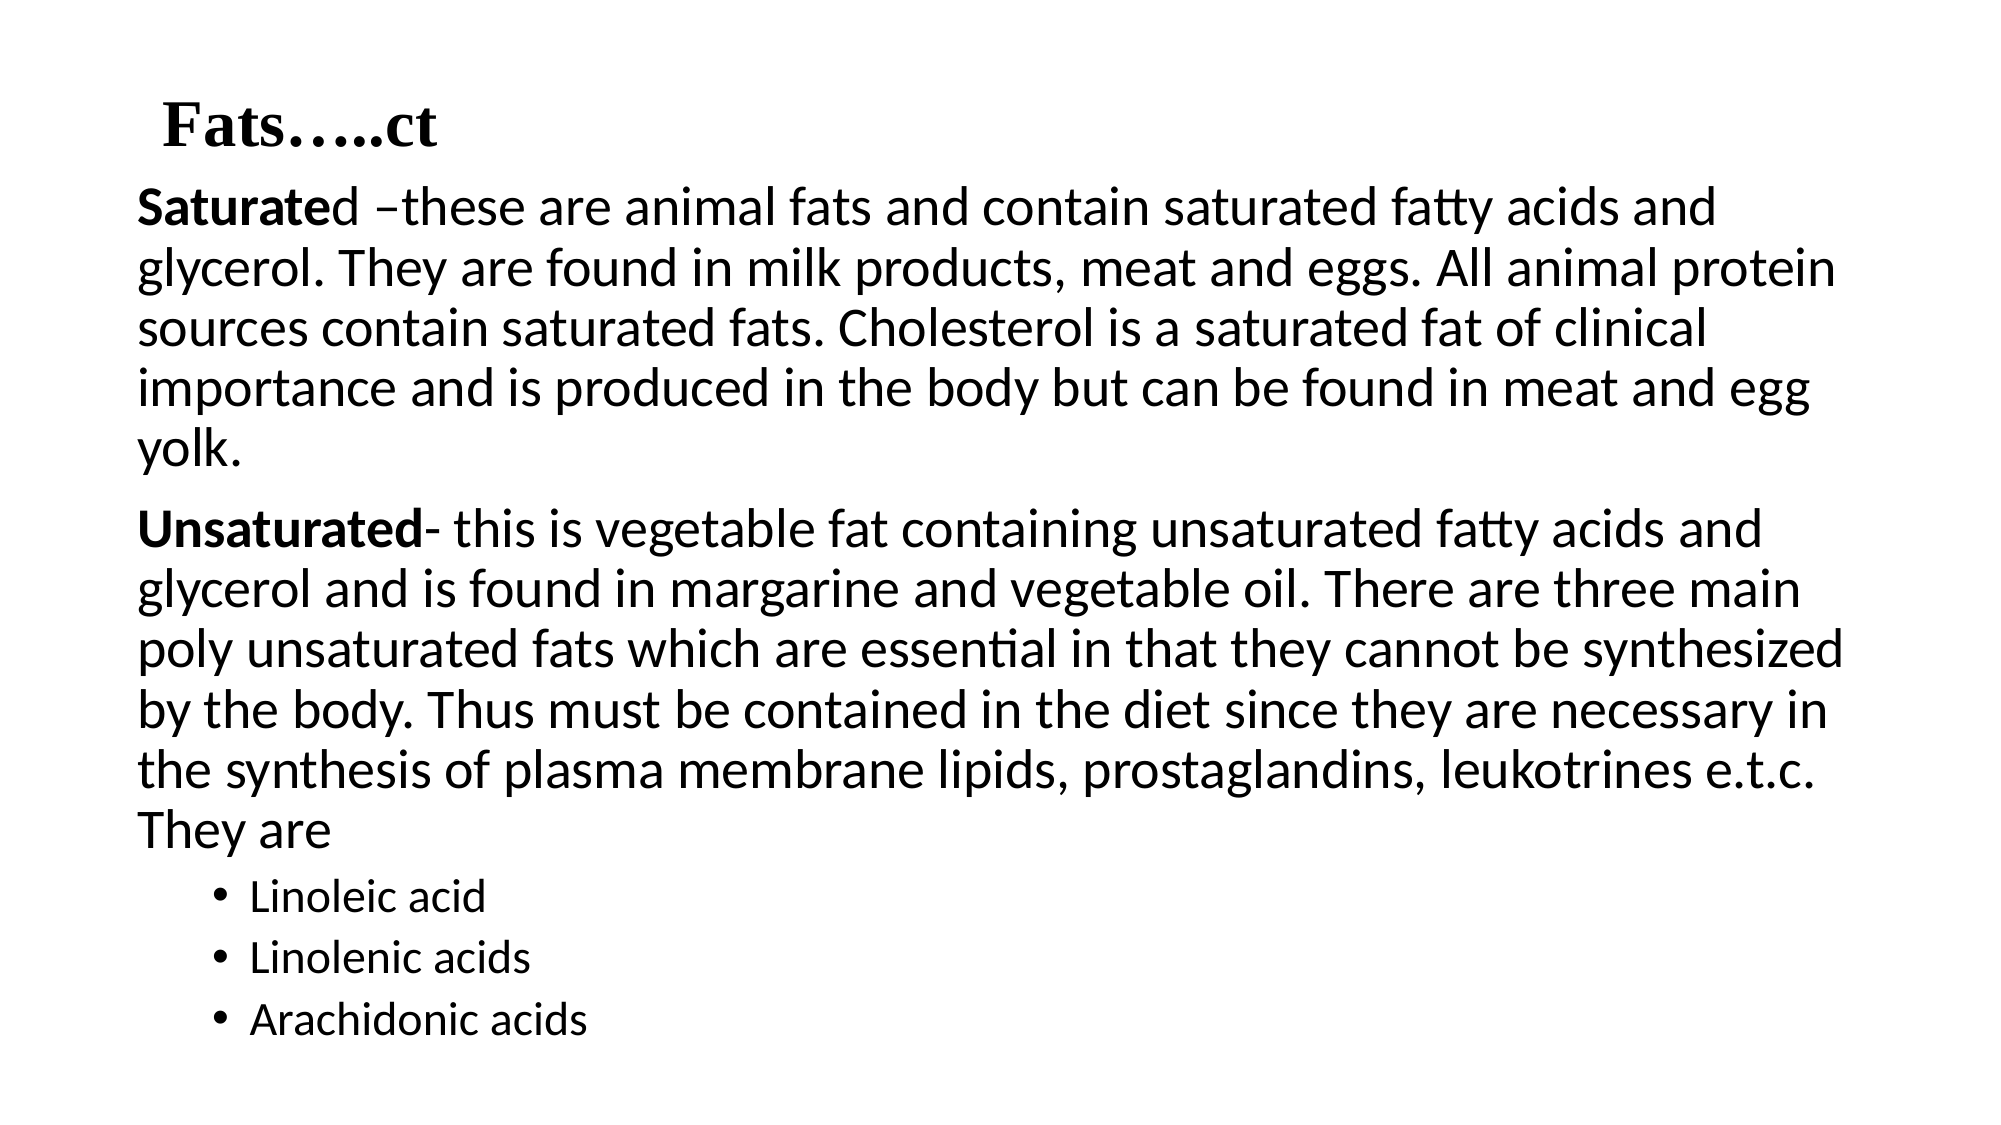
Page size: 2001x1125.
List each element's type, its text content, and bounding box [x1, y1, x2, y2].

list Saturated –these are animal fats and contain saturated fatty acids and glycerol. They are found in milk products, meat and eggs. All animal protein sources contain saturated fats. Cholesterol is a saturated fat of clinical importance and is produced in the body but can be found in meat and egg yolk. Unsaturated- this is vegetable fat containing unsaturated fatty acids and glycerol and is found in margarine and vegetable oil. There are three main poly unsaturated fats which are essential in that they cannot be synthesized by the body. Thus must be contained in the diet since they are necessary in the synthesis of plasma membrane lipids, prostaglandins, leukotrines e.t.c. They are Linoleic acid Linolenic acids Arachidonic acids [122, 170, 1863, 1060]
title Fats…..ct [147, 59, 1863, 170]
